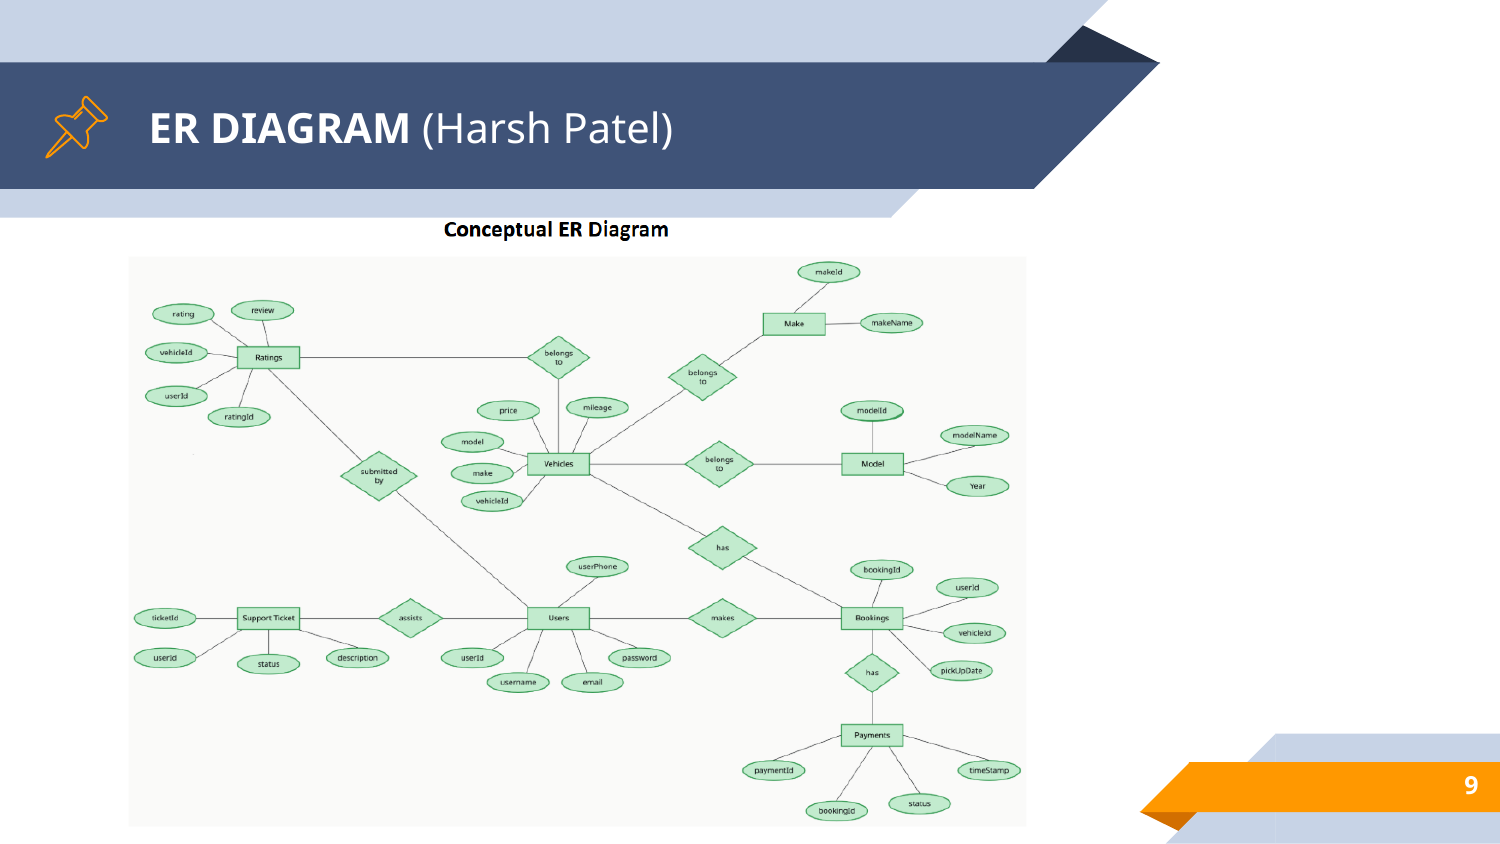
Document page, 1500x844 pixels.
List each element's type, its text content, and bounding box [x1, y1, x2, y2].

slide_number ‹#› [1249, 760, 1494, 813]
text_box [45, 96, 108, 158]
picture [106, 218, 1033, 844]
title ER DIAGRAM (Harsh Patel) [133, 64, 1035, 190]
